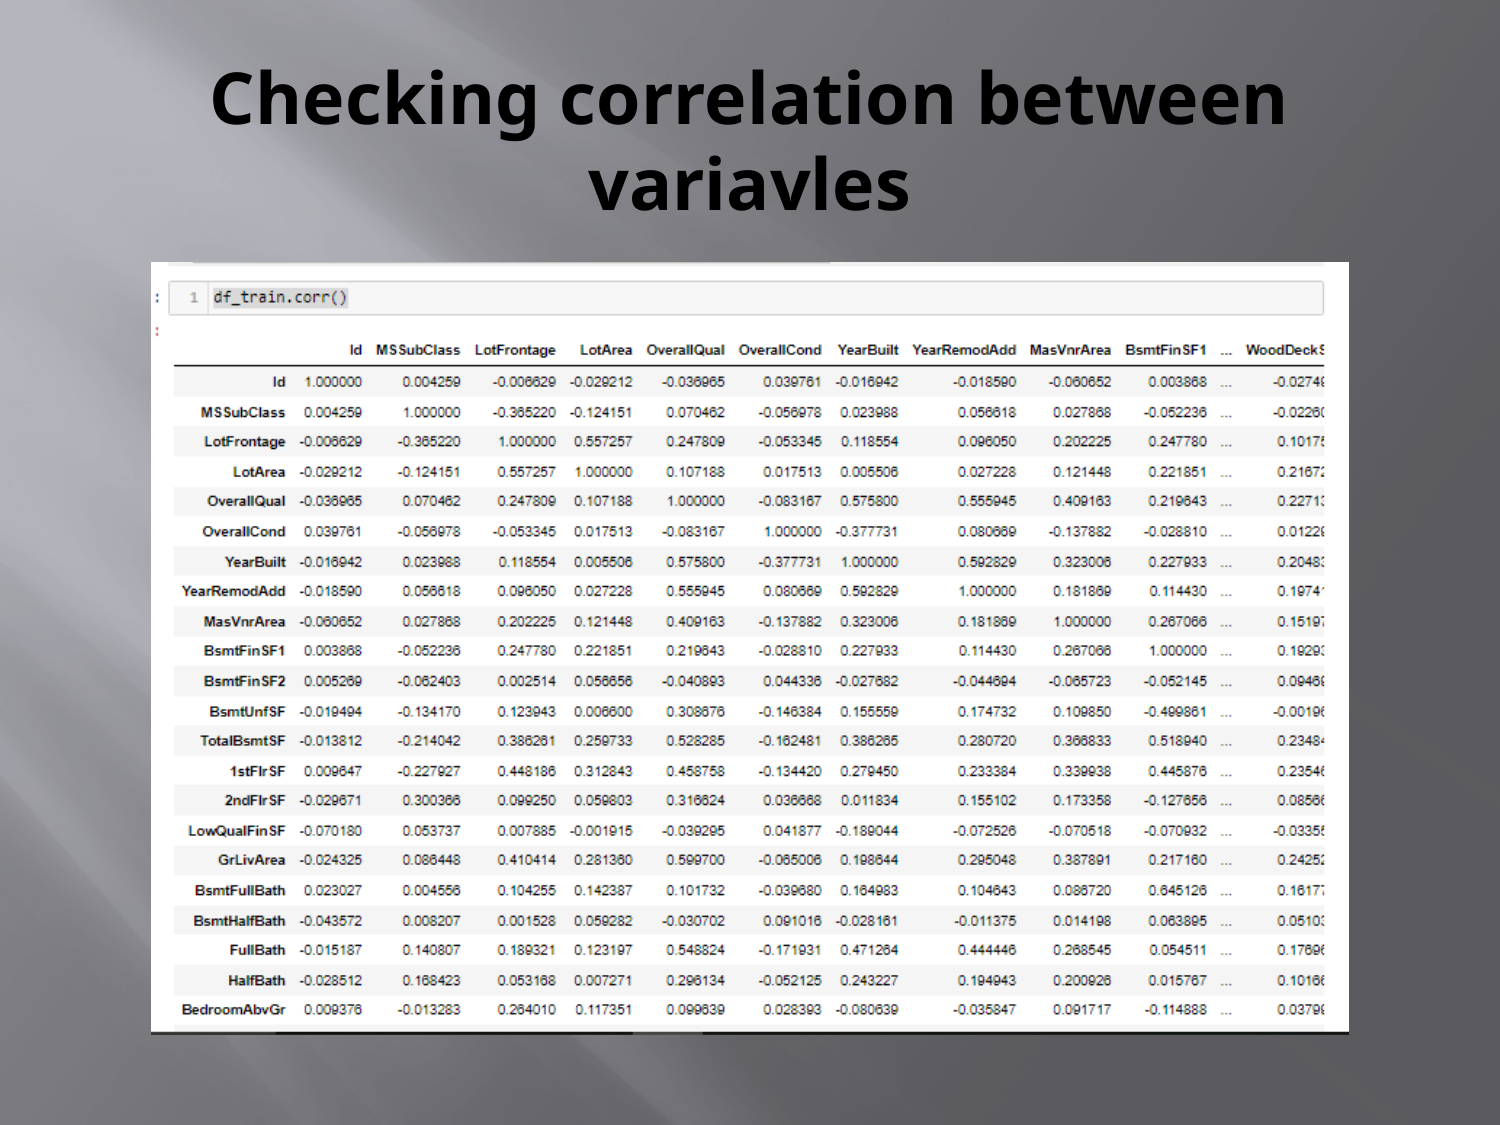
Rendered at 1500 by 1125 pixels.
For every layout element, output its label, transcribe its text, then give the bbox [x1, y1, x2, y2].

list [150, 262, 1350, 1036]
title Checking correlation between variavles [75, 45, 1425, 233]
